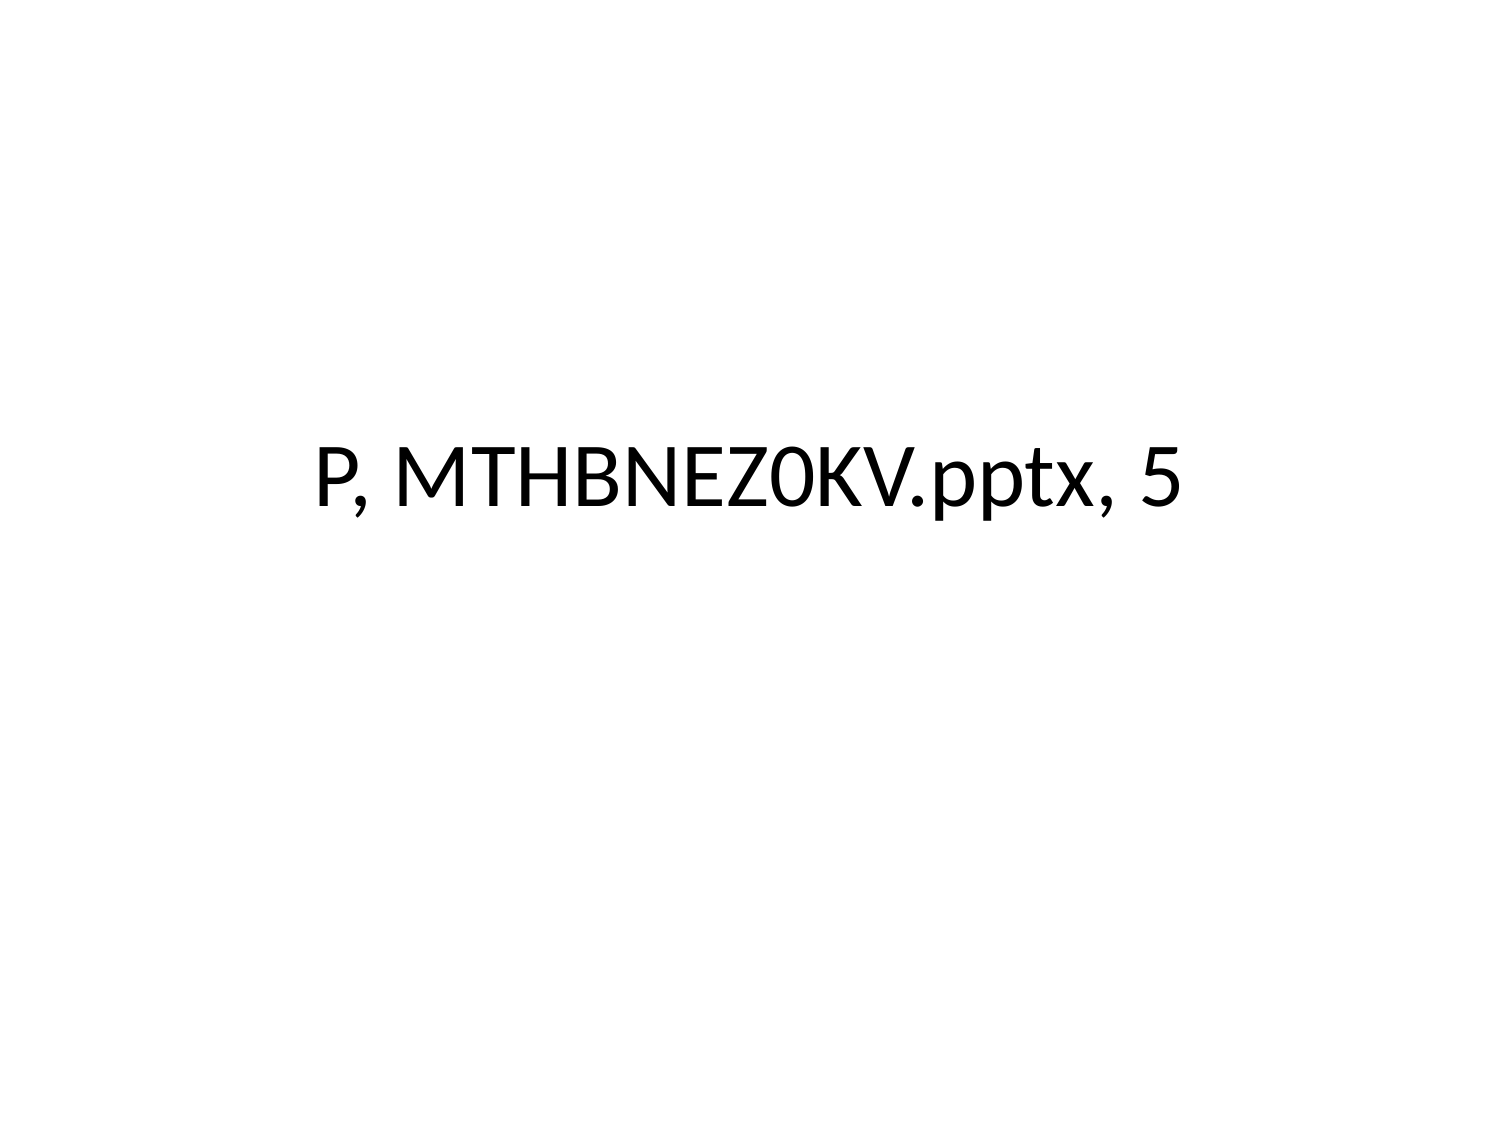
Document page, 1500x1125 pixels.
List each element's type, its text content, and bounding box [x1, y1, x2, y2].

title P, MTHBNEZ0KV.pptx, 5 [112, 349, 1388, 591]
